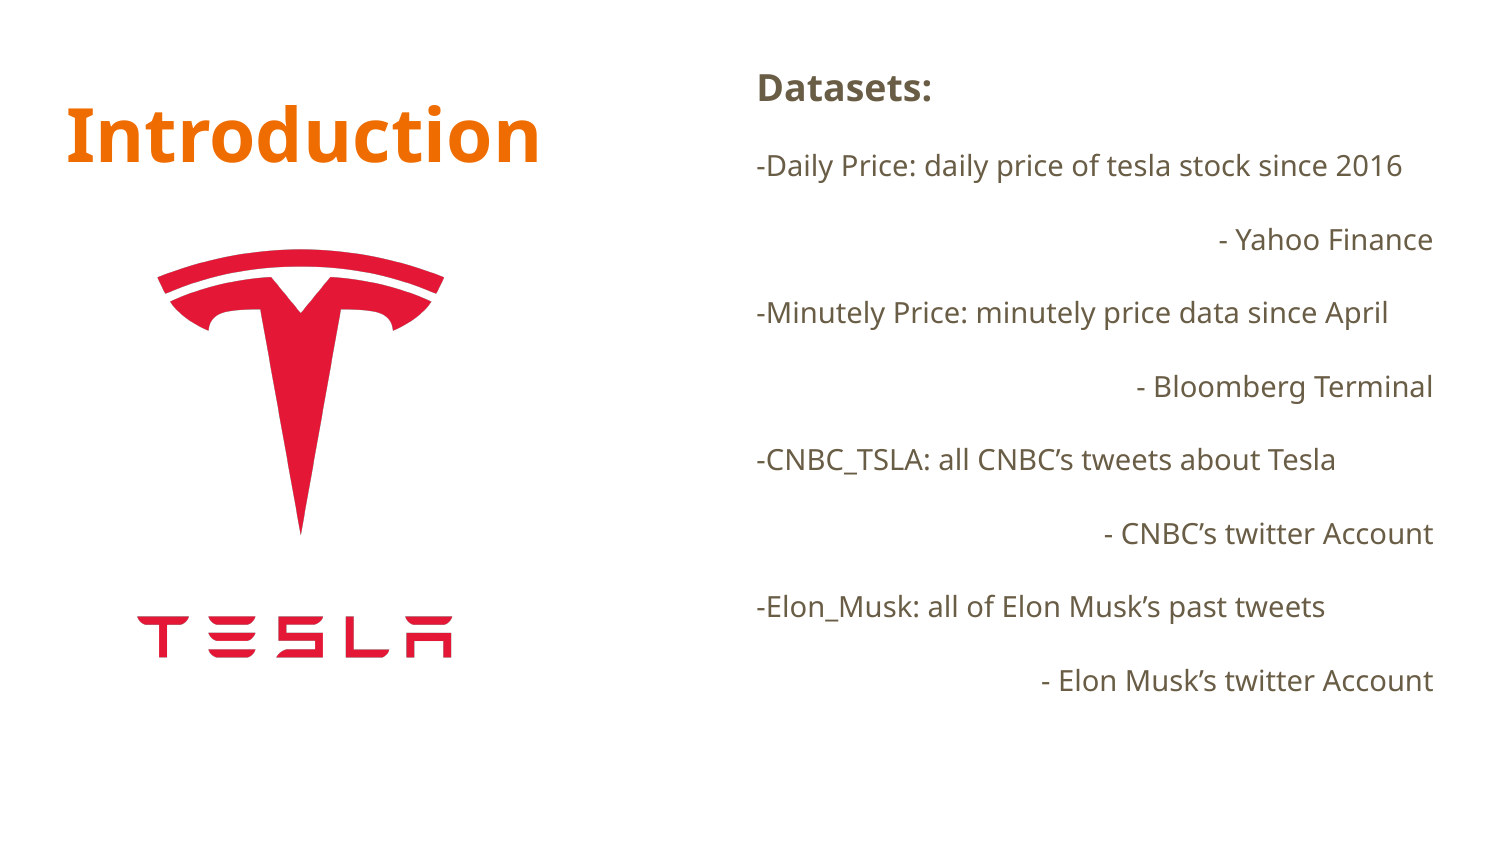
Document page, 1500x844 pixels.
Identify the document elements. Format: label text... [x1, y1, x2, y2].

list Datasets: -Daily Price: daily price of tesla stock since 2016 - Yahoo Finance -Minutely Price: minutely price data since April - Bloomberg Terminal -CNBC_TSLA: all CNBC’s tweets about Tesla - CNBC’s twitter Account -Elon_Musk: all of Elon Musk’s past tweets - Elon Musk’s twitter Account [741, 42, 1449, 773]
title Introduction [51, 72, 741, 189]
picture [55, 214, 545, 704]
